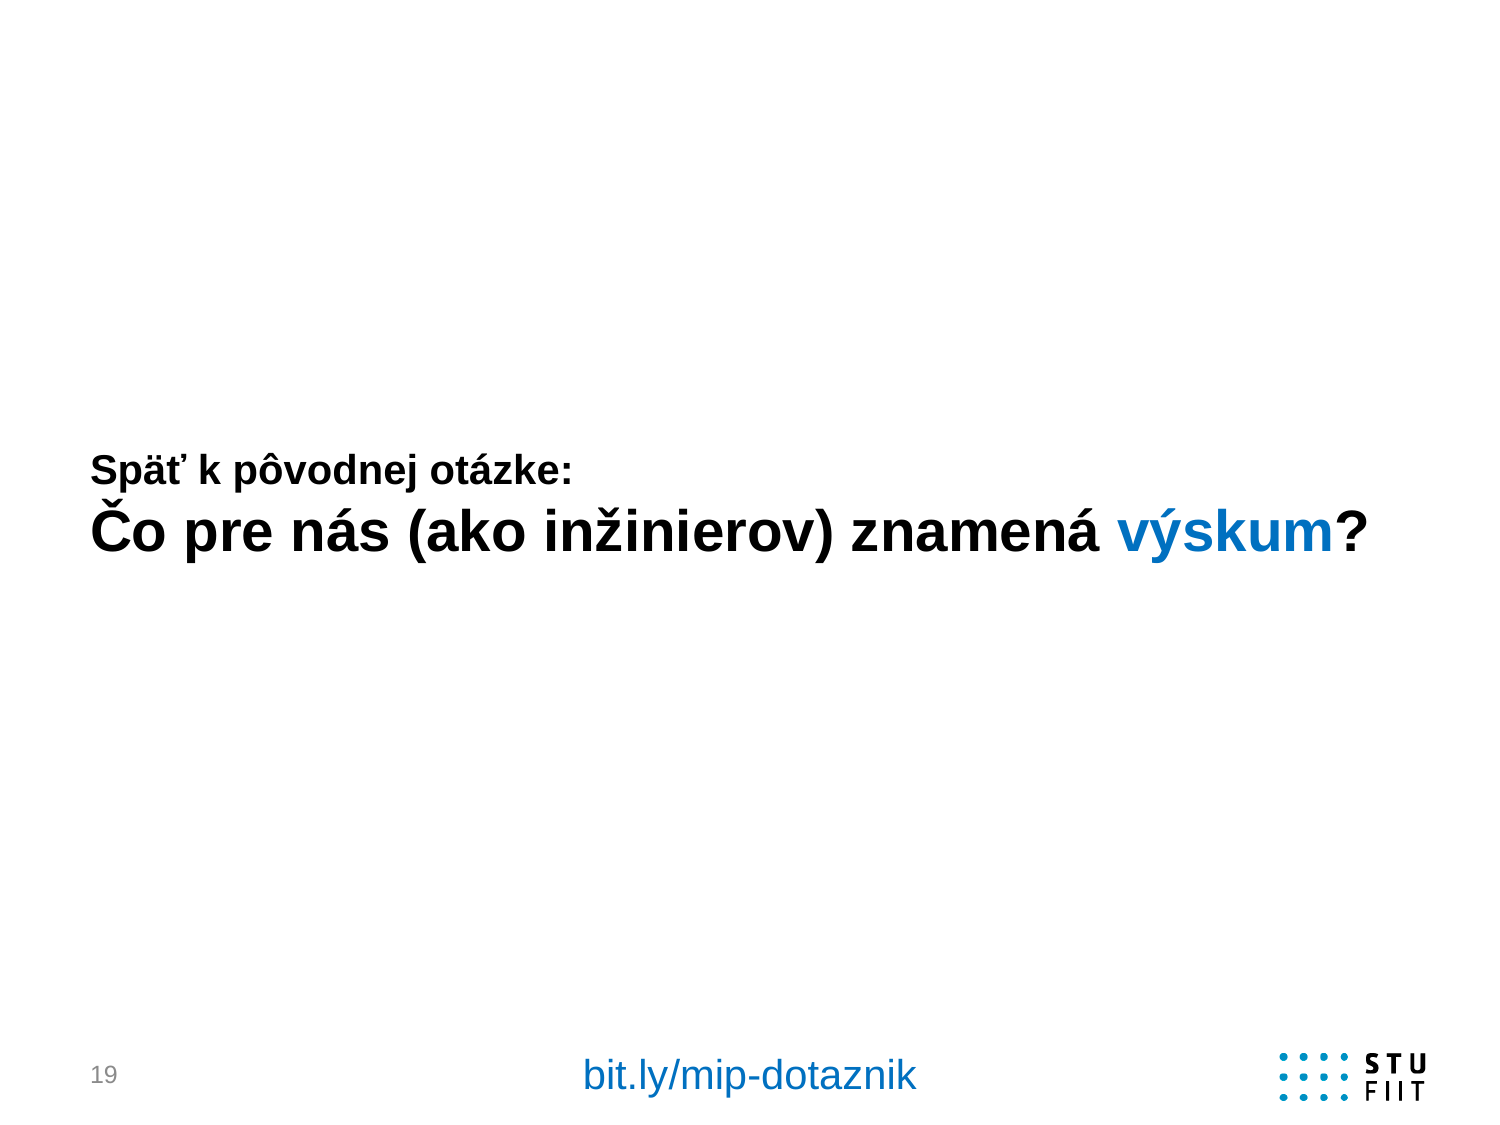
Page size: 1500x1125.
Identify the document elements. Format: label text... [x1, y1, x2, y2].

slide_number 19 [75, 1043, 425, 1104]
title Späť k pôvodnej otázke: Čo pre nás (ako inžinierov) znamená výskum? [75, 408, 1425, 597]
picture [1269, 1045, 1436, 1118]
footer bit.ly/mip-dotaznik [496, 1042, 1004, 1103]
